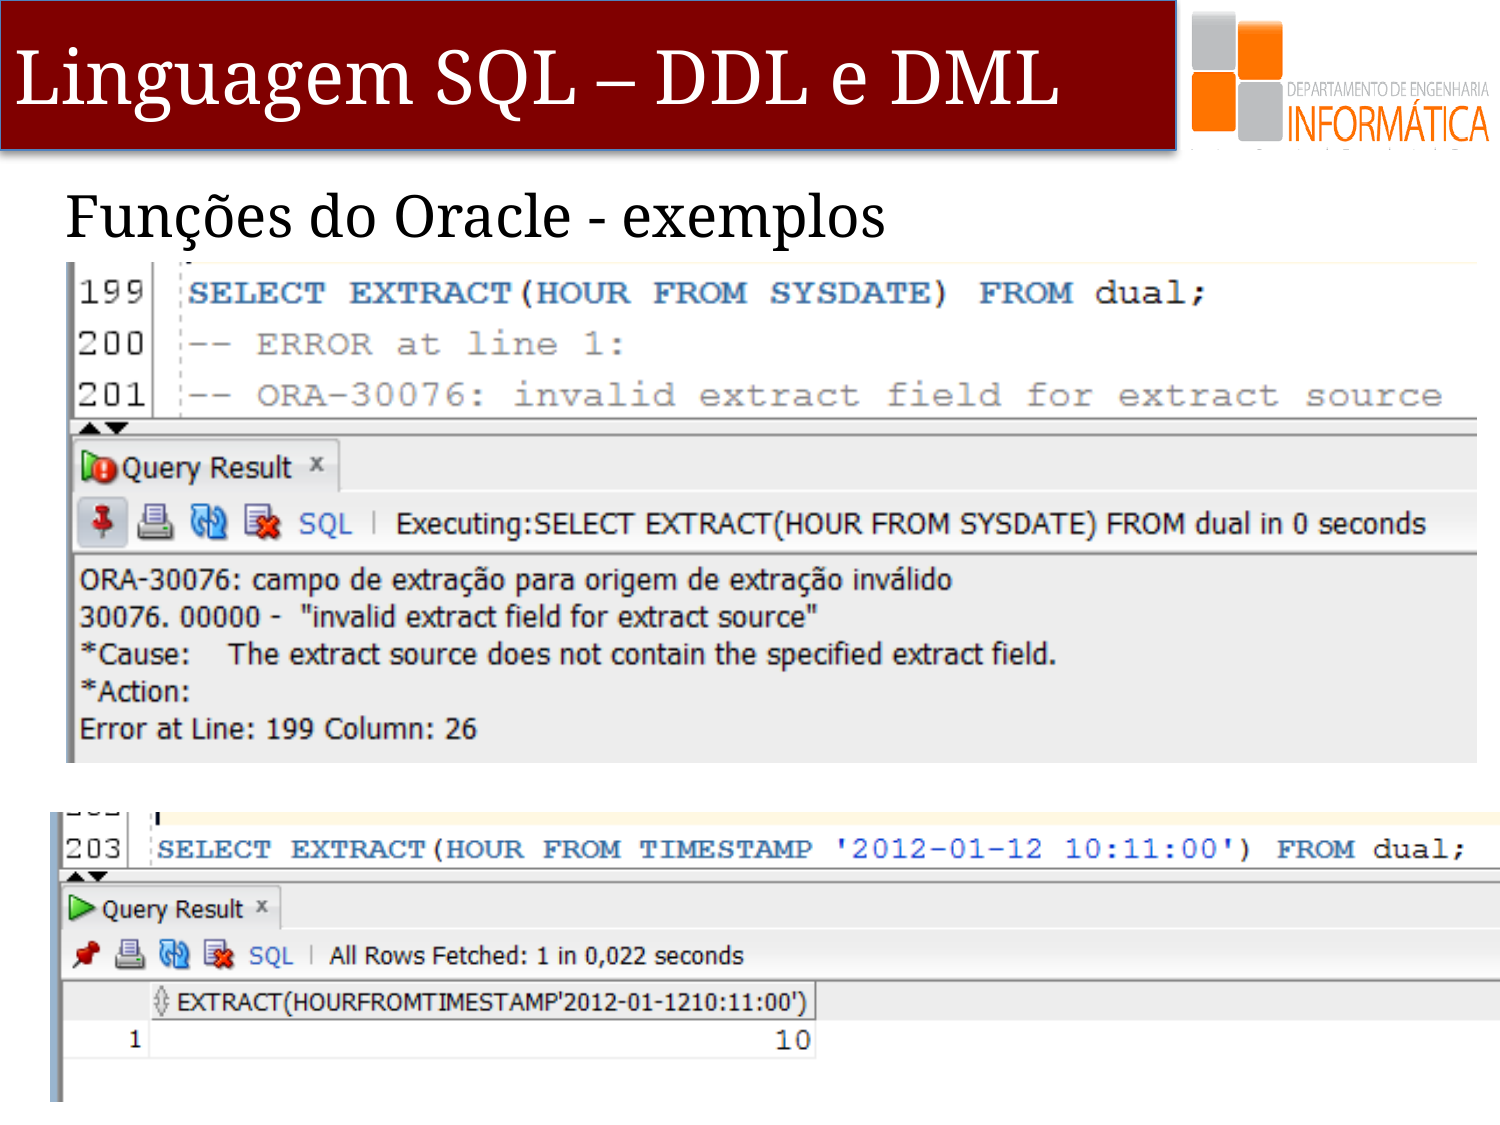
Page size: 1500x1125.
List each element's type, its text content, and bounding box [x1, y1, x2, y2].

picture [1180, 0, 1500, 150]
text_box Funções do Oracle - exemplos [49, 172, 1400, 288]
picture [49, 812, 1500, 1103]
picture [66, 262, 1477, 763]
